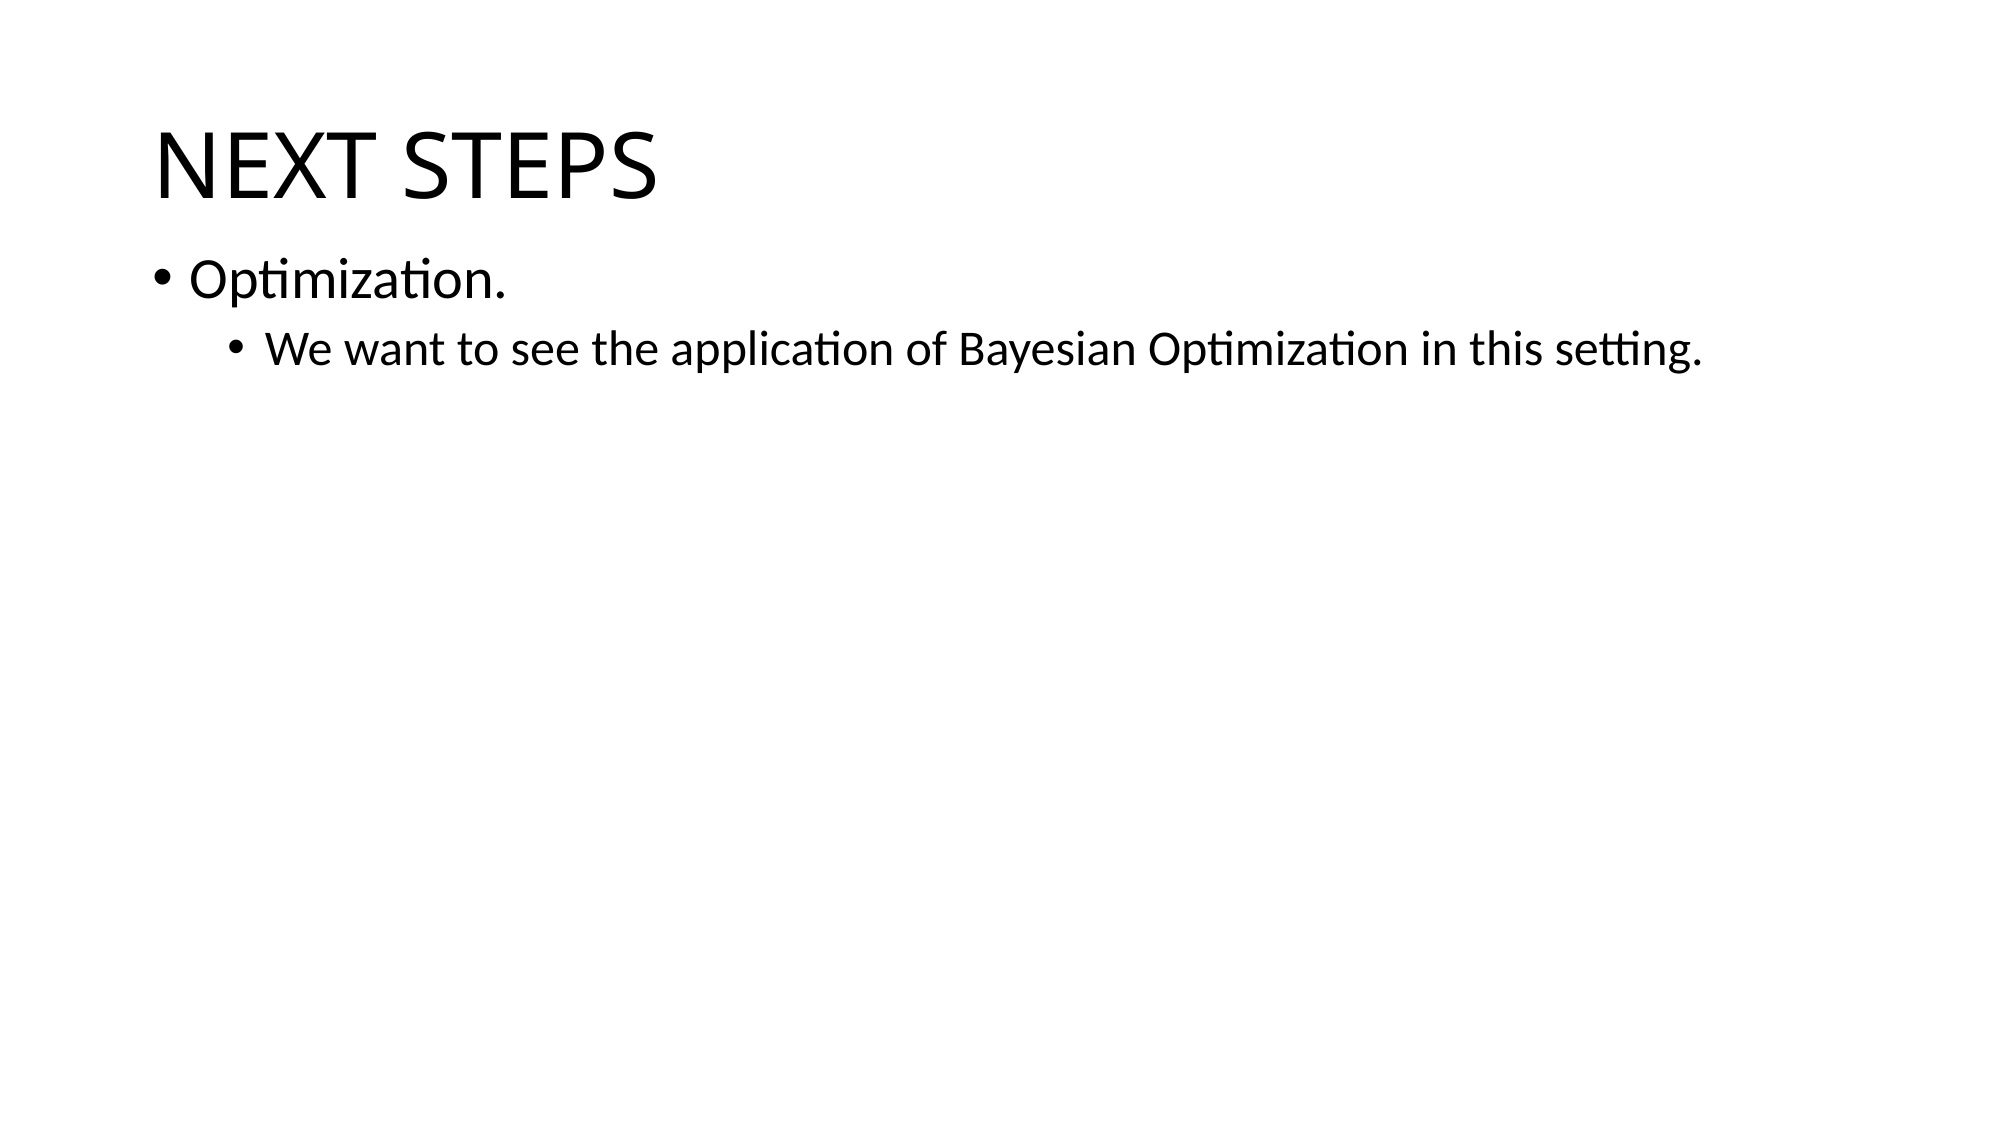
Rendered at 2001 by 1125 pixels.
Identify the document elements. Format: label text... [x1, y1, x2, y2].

title NEXT STEPS [137, 59, 1863, 241]
list Optimization. We want to see the application of Bayesian Optimization in this setting. [137, 241, 1863, 1014]
